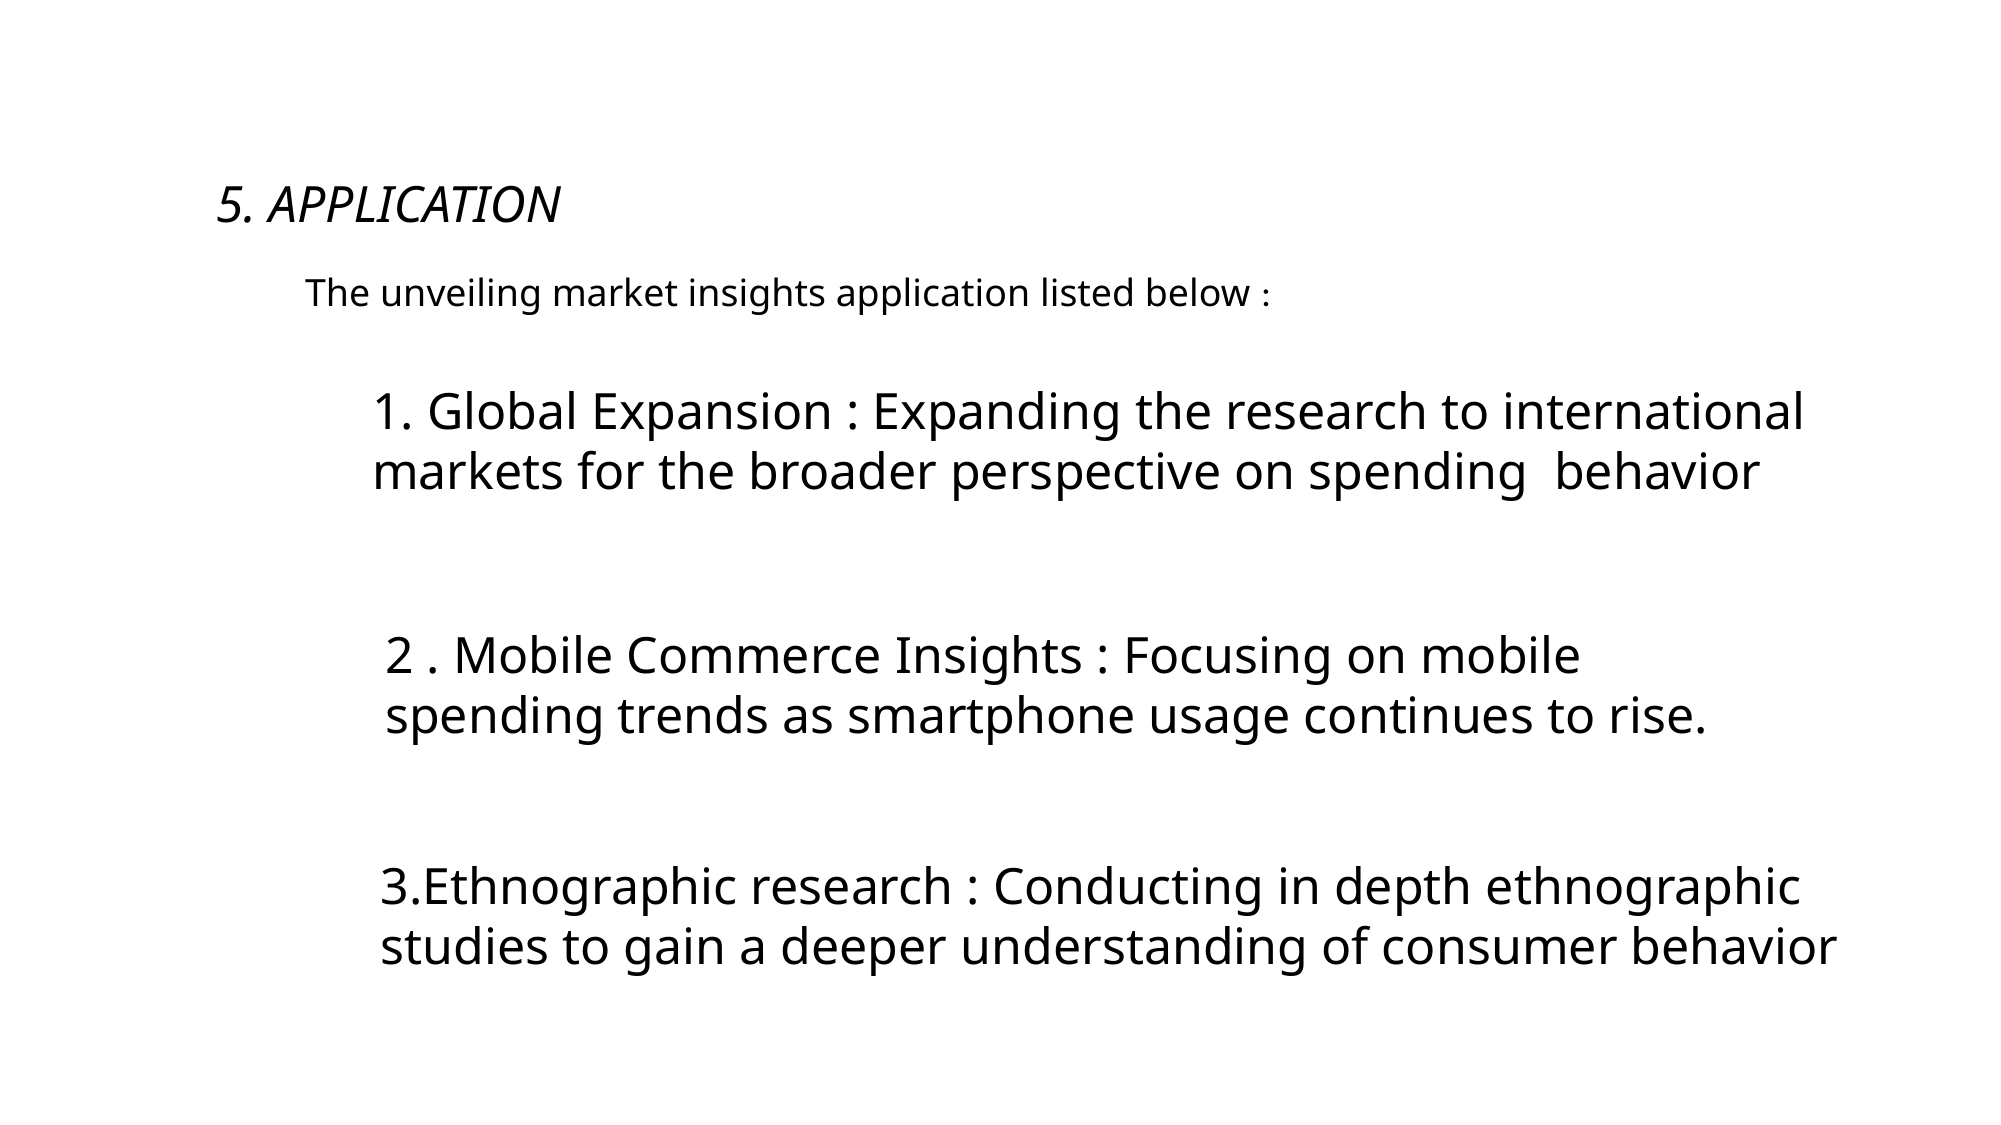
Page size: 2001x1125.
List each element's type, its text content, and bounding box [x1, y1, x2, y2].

text_box The unveiling market insights application listed below : [290, 261, 1319, 322]
text_box 5. APPLICATION [201, 165, 590, 240]
text_box 2 . Mobile Commerce Insights : Focusing on mobile spending trends as smartphone usage continues to rise. [370, 616, 1787, 752]
text_box 3.Ethnographic research : Conducting in depth ethnographic studies to gain a deeper understanding of consumer behavior [366, 847, 1857, 982]
text_box 1. Global Expansion : Expanding the research to international markets for the broader perspective on spending behavior [357, 372, 1826, 507]
